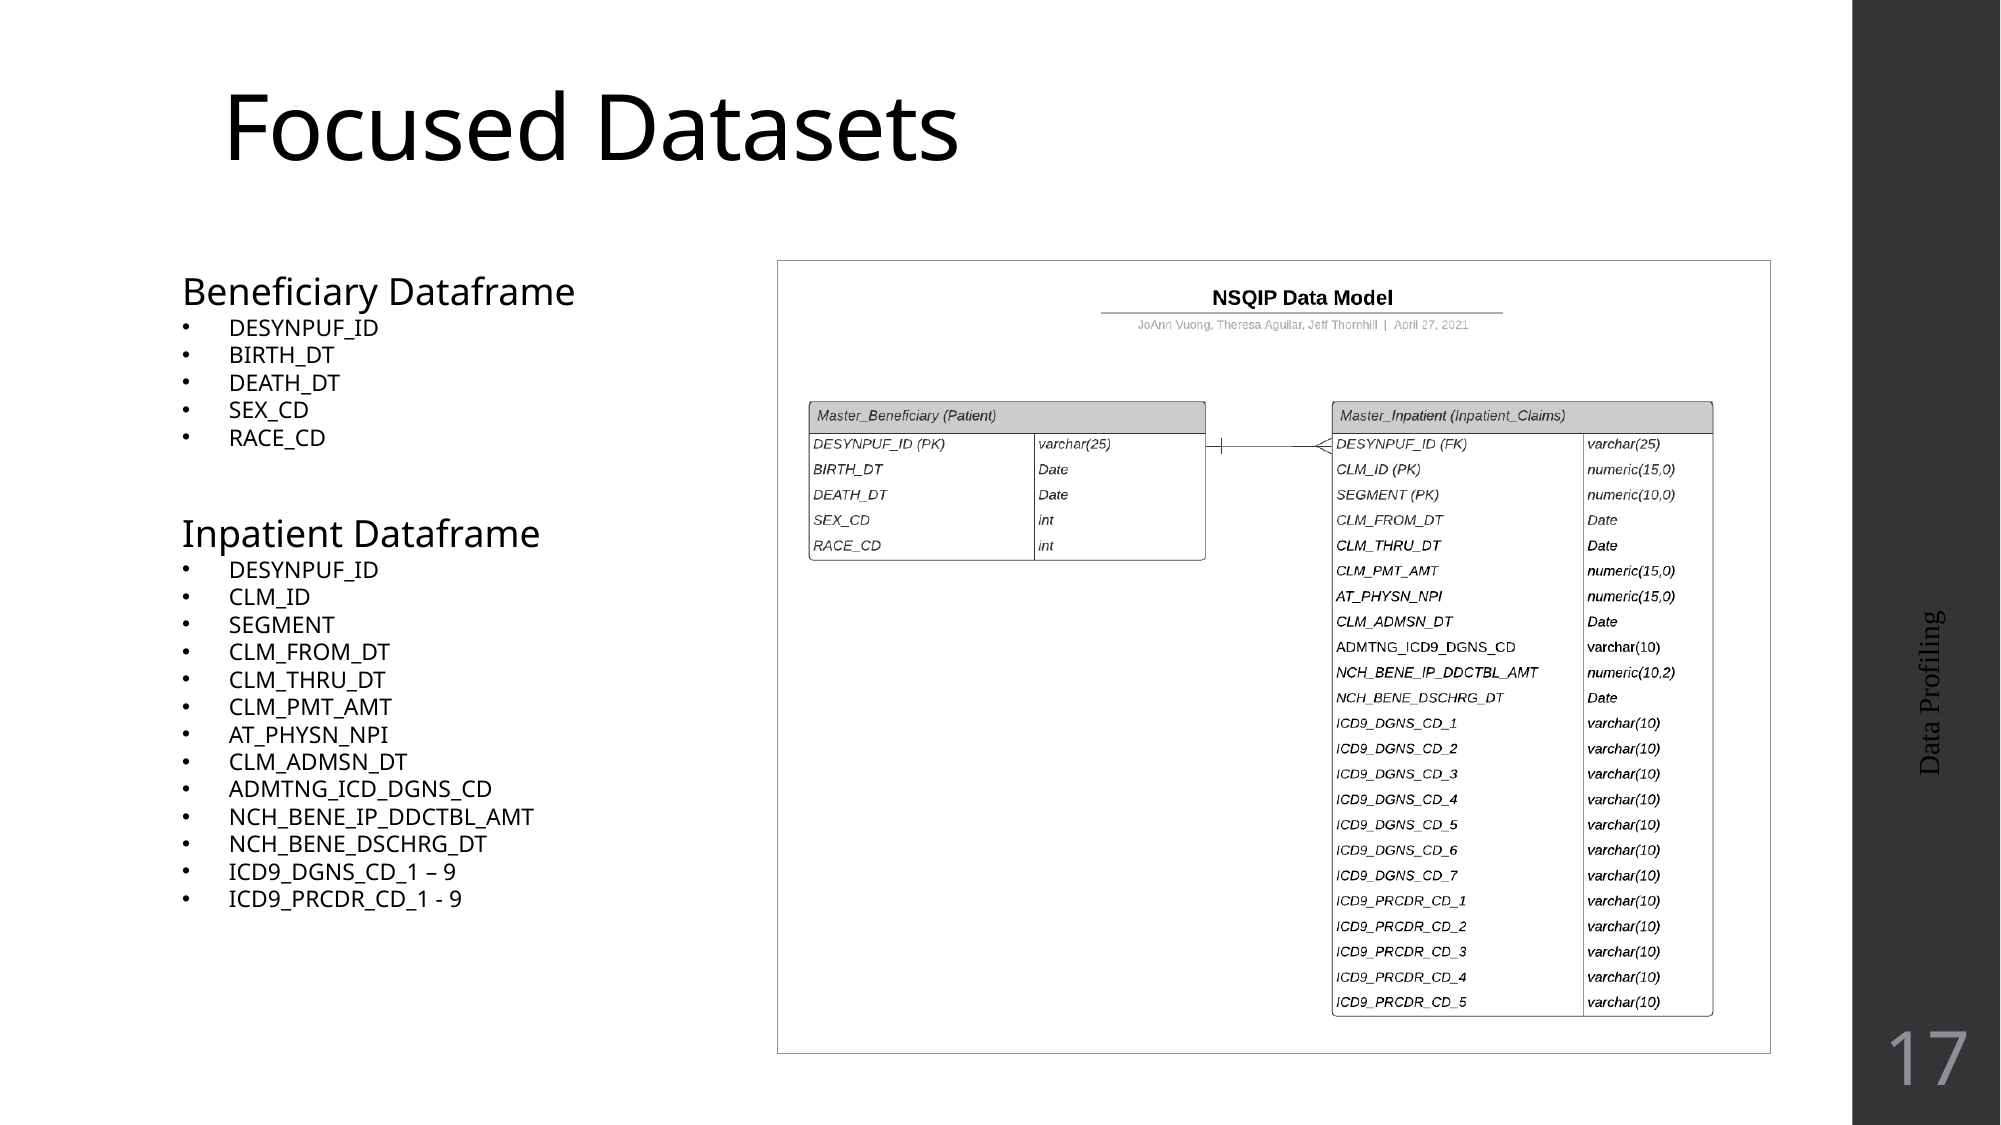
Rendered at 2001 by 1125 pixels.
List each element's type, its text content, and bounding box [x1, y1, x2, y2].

slide_number 17 [1852, 1012, 2000, 1110]
text_box Beneficiary Dataframe DESYNPUF_ID BIRTH_DT DEATH_DT SEX_CD RACE_CD Inpatient Dataframe DESYNPUF_ID CLM_ID SEGMENT CLM_FROM_DT CLM_THRU_DT CLM_PMT_AMT AT_PHYSN_NPI CLM_ADMSN_DT ADMTNG_ICD_DGNS_CD NCH_BENE_IP_DDCTBL_AMT NCH_BENE_DSCHRG_DT ICD9_DGNS_CD_1 – 9 ICD9_PRCDR_CD_1 - 9 [167, 260, 754, 920]
title Focused Datasets [206, 60, 1797, 188]
picture [777, 260, 1771, 1054]
footer Data Profiling [1897, 400, 1958, 988]
